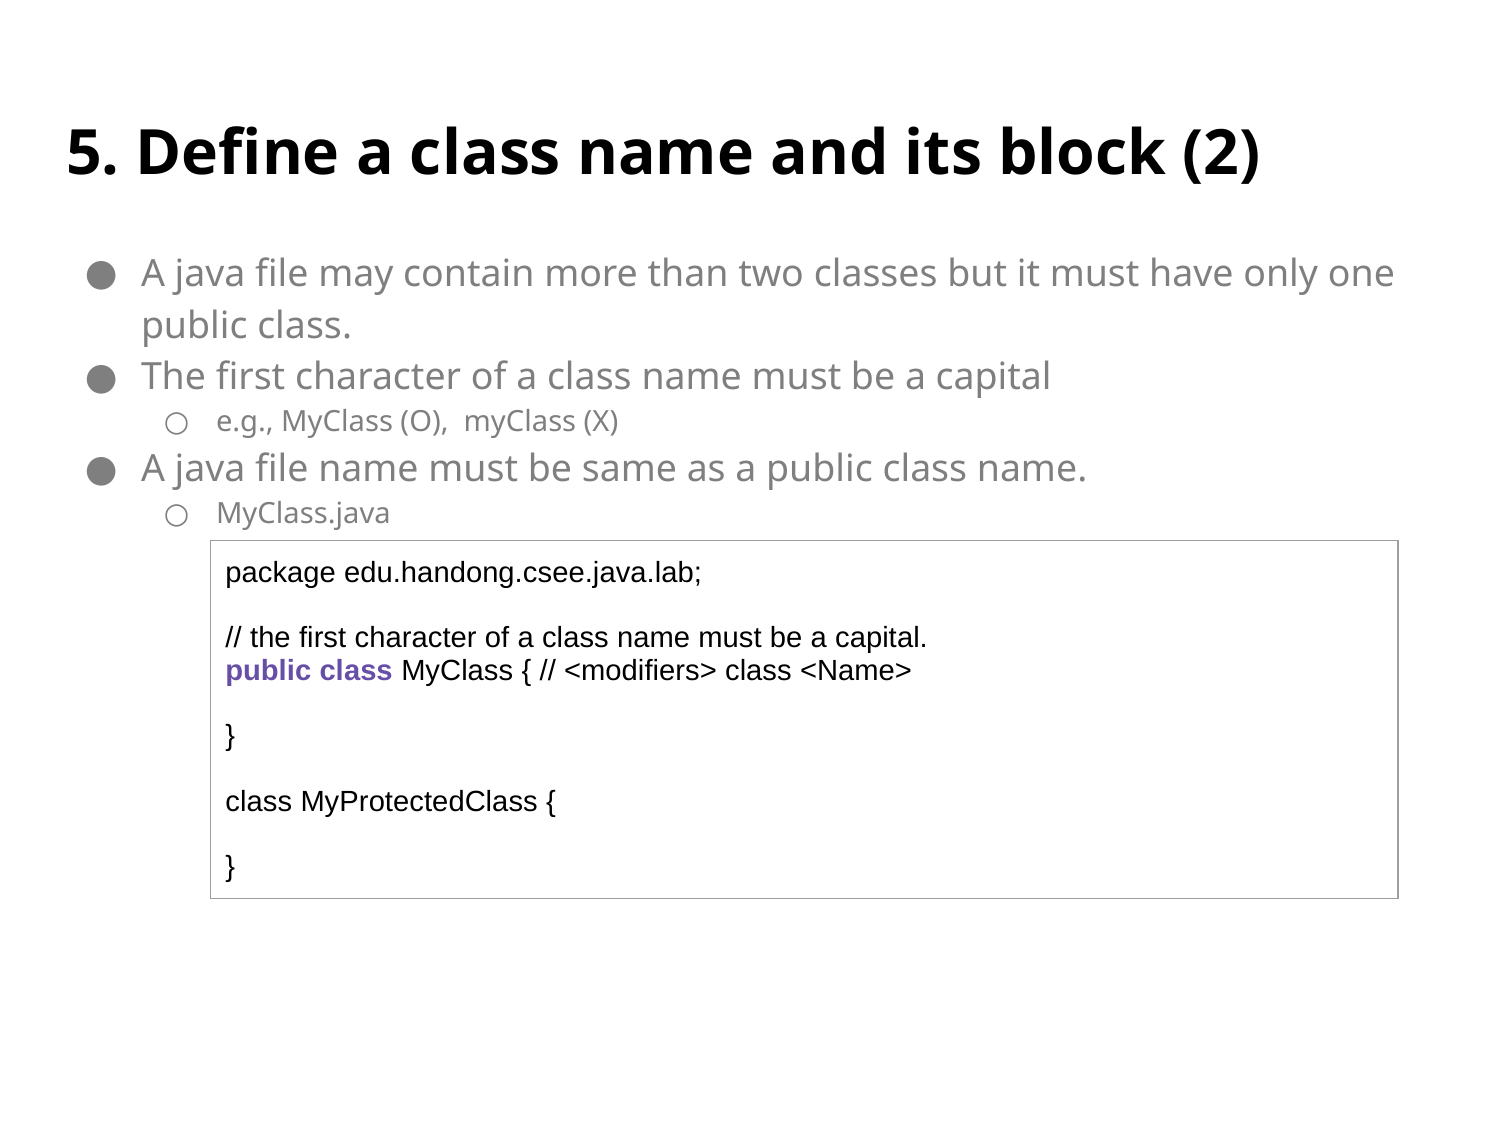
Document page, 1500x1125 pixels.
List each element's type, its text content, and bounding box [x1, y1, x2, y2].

list A java file may contain more than two classes but it must have only one public class. The first character of a class name must be a capital e.g., MyClass (O), myClass (X) A java file name must be same as a public class name. MyClass.java [51, 227, 1449, 975]
title 5. Define a class name and its block (2) [51, 97, 1449, 227]
table_header package edu.handong.csee.java.lab; // the first character of a class name must be a capital. public class MyClass { // <modifiers> class <Name> } class MyProtectedClass { } [211, 541, 1397, 898]
